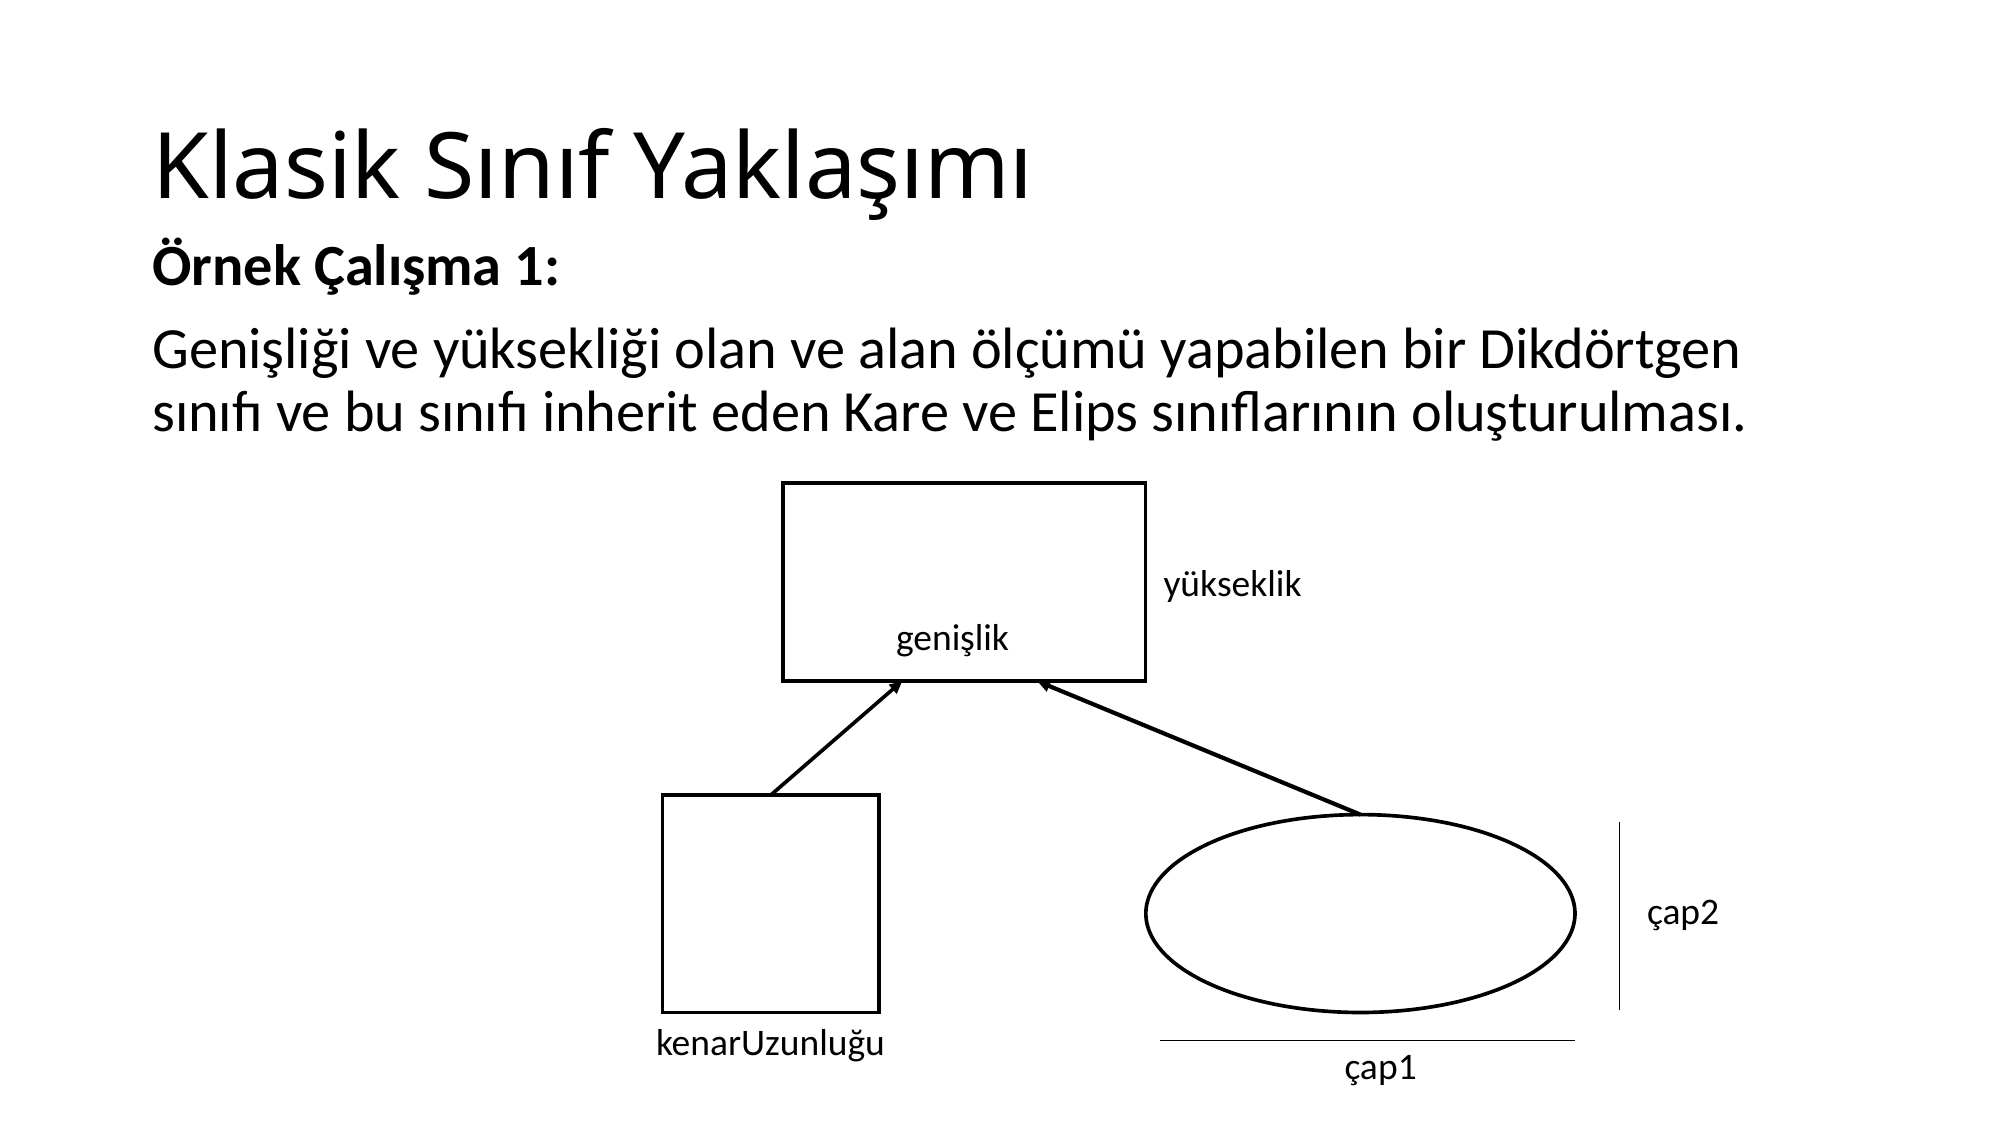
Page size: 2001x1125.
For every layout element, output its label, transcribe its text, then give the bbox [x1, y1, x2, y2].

text_box çap1 [1329, 1041, 1432, 1095]
list Örnek Çalışma 1: Genişliği ve yüksekliği olan ve alan ölçümü yapabilen bir Dikdörtgen sınıfı ve bu sınıfı inherit eden Kare ve Elips sınıflarının oluşturulması. [137, 227, 1863, 942]
title Klasik Sınıf Yaklaşımı [137, 59, 1863, 227]
text_box [782, 482, 1147, 682]
text_box yükseklik [1148, 551, 1317, 611]
text_box [1144, 813, 1577, 1014]
text_box çap2 [1632, 879, 1735, 940]
text_box çap1 [1329, 1034, 1432, 1040]
text_box kenarUzunluğu [641, 1010, 901, 1071]
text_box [770, 681, 903, 796]
text_box genişlik [881, 605, 1024, 666]
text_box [1037, 681, 1361, 815]
text_box [661, 794, 880, 1010]
